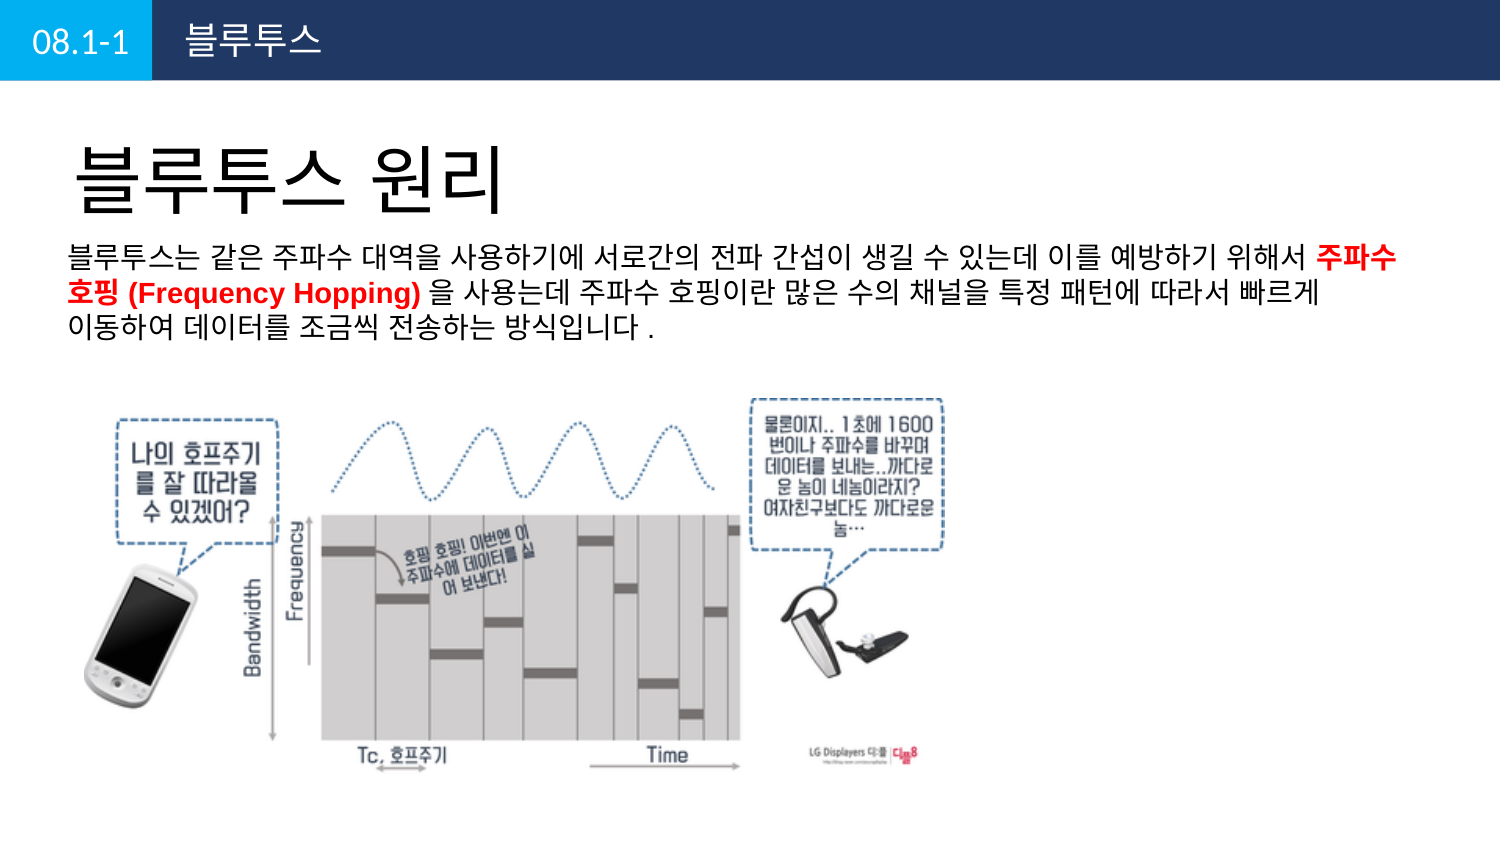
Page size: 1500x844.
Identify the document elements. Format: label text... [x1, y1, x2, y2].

text_box 블루투스 원리 [58, 126, 572, 231]
picture [84, 398, 945, 777]
text_box 08.1-1 [17, 9, 153, 70]
text_box 블루투스는 같은 주파수 대역을 사용하기에 서로간의 전파 간섭이 생길 수 있는데 이를 예방하기 위해서 주파수 호핑(Frequency Hopping)을 사용는데 주파수 호핑이란 많은 수의 채널을 특정 패턴에 따라서 빠르게 이동하여 데이터를 조금씩 전송하는 방식입니다. [52, 232, 1448, 352]
text_box [0, 0, 153, 81]
text_box [153, 0, 1500, 81]
text_box 블루투스 [169, 9, 945, 70]
